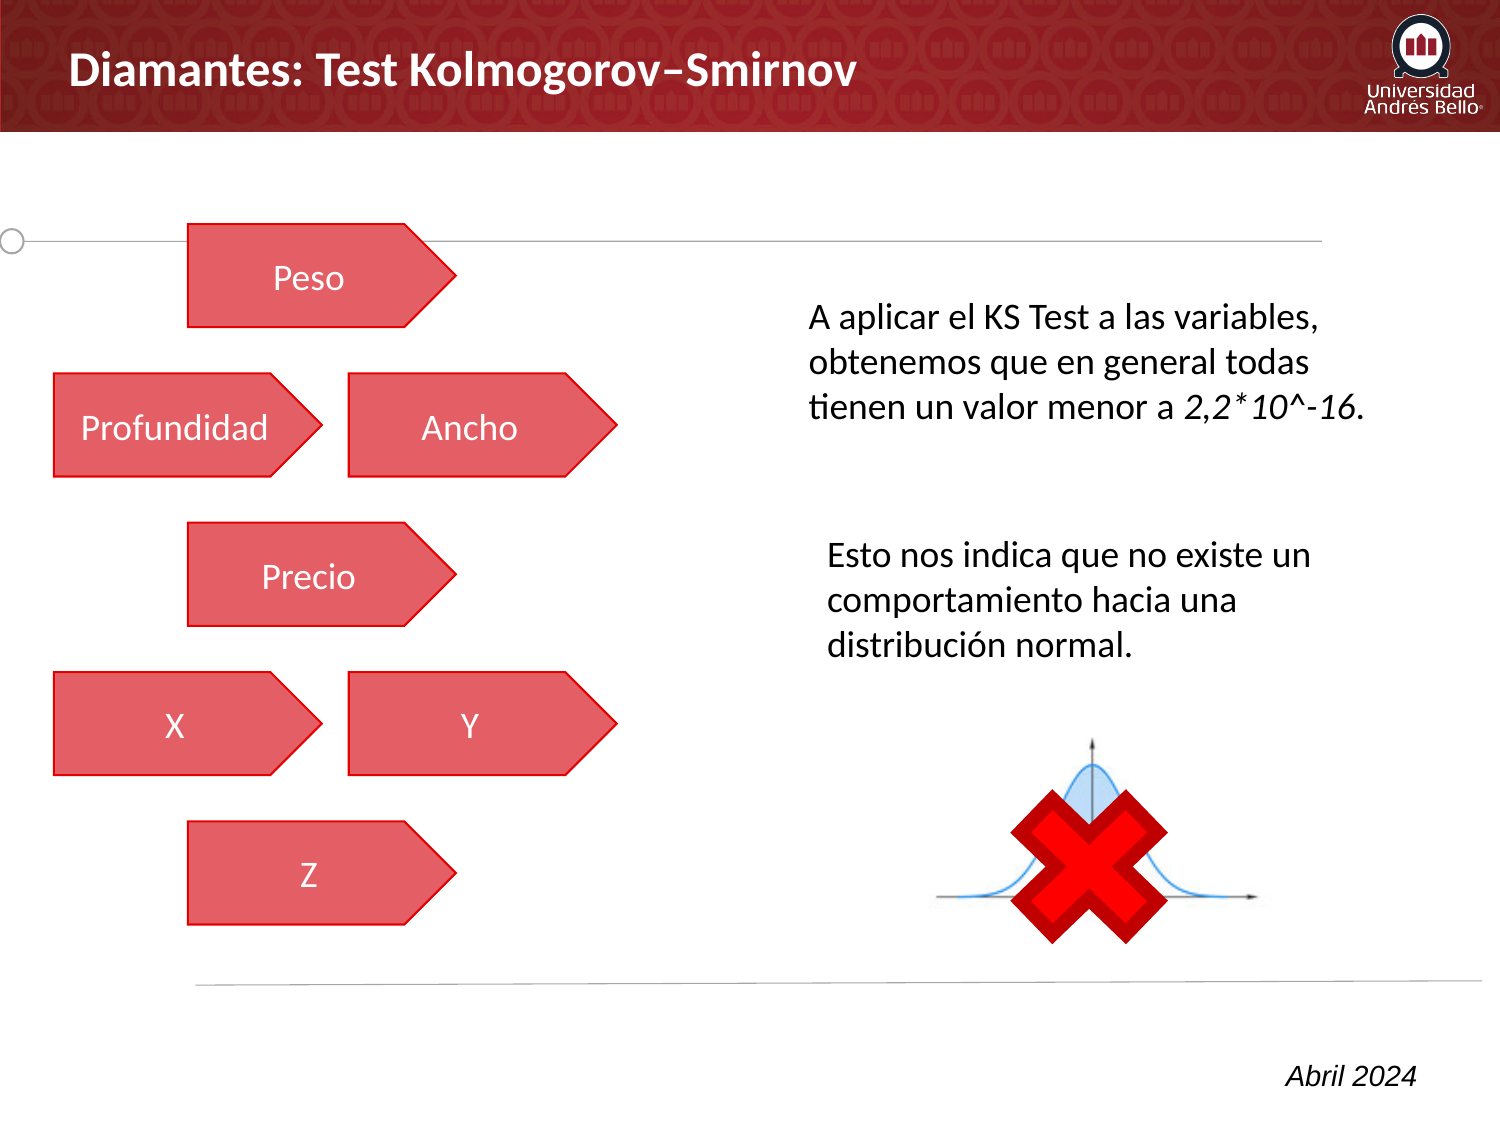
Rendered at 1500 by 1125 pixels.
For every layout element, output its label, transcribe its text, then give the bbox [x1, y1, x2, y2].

text_box [0, 229, 24, 254]
text_box Peso [186, 223, 423, 241]
text_box X [52, 671, 324, 777]
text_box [195, 980, 1483, 986]
text_box Esto nos indica que no existe un comportamiento hacia una distribución normal. [812, 522, 1365, 673]
picture [901, 694, 1293, 948]
text_box A aplicar el KS Test a las variables, obtenemos que en general todas tienen un valor menor a 2,2*10^-16. [793, 284, 1400, 434]
picture [0, 0, 1500, 132]
text_box Y [347, 671, 619, 777]
text_box Precio [186, 521, 458, 627]
text_box Ancho [347, 372, 619, 478]
text_box Profundidad [52, 372, 324, 478]
text_box Z [186, 820, 458, 926]
text_box Peso [186, 242, 458, 329]
text_box Abril 2024 [1179, 1050, 1433, 1101]
